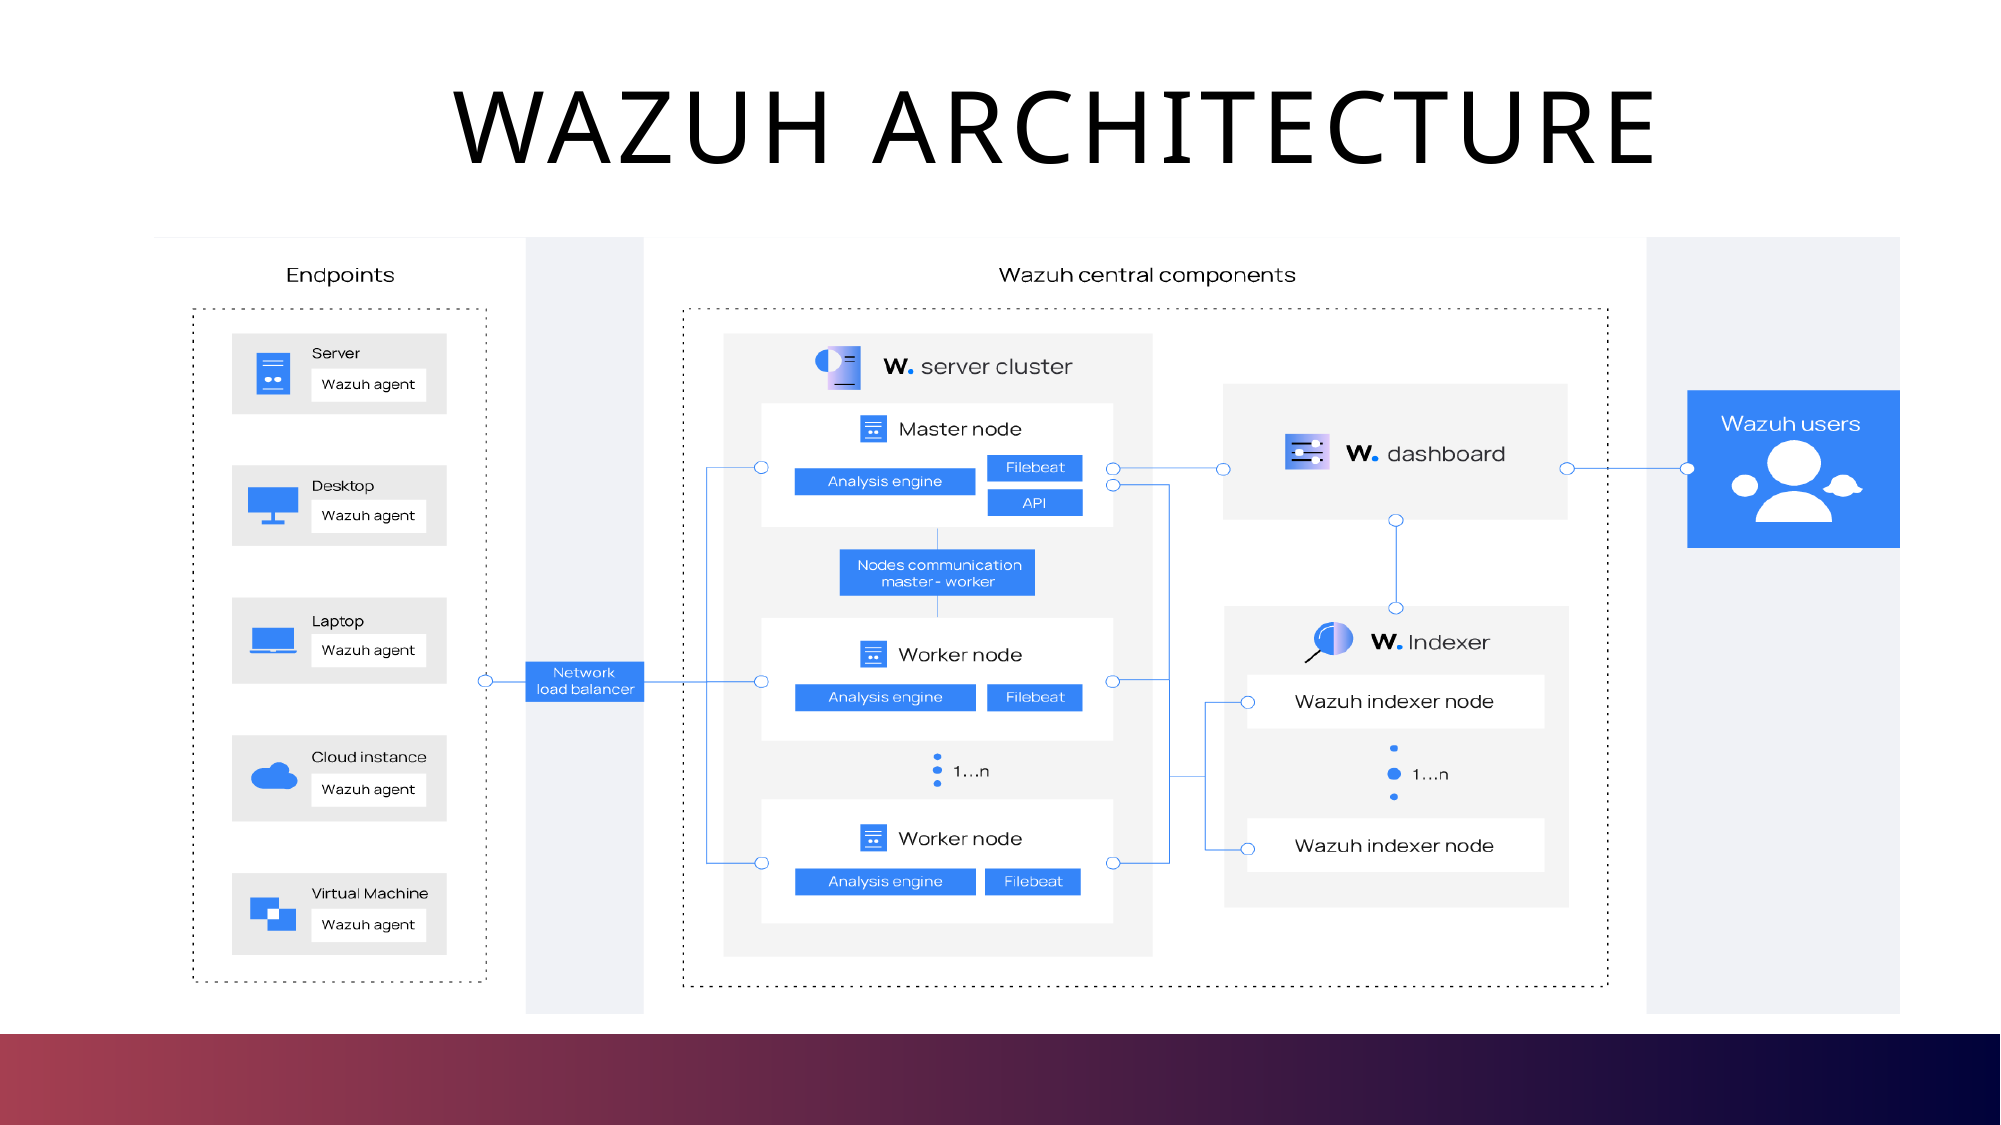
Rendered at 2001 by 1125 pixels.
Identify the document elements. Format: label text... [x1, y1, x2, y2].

text_box [0, 1033, 2000, 1125]
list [154, 236, 1901, 1014]
title WAZUH ARCHITECTURE [137, 59, 1863, 202]
